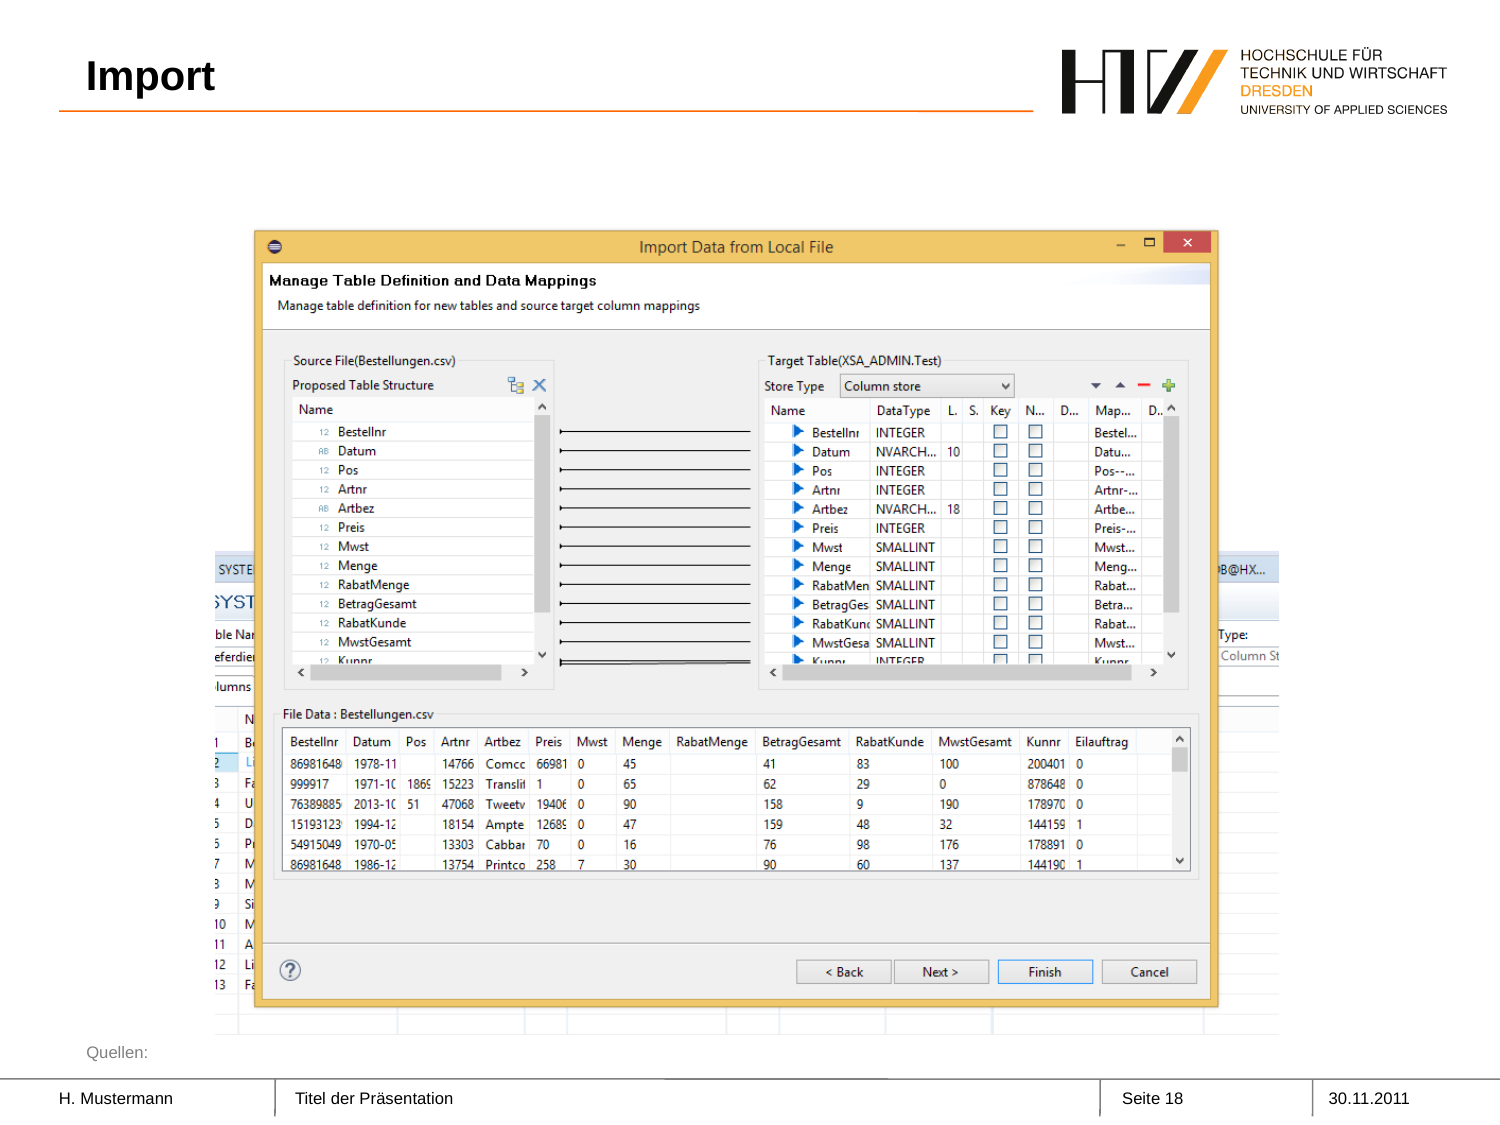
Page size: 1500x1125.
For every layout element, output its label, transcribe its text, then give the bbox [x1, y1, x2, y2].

picture [1062, 47, 1447, 114]
text_box Quellen: [71, 1034, 173, 1070]
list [214, 172, 1280, 1036]
title Import [70, 29, 1040, 117]
